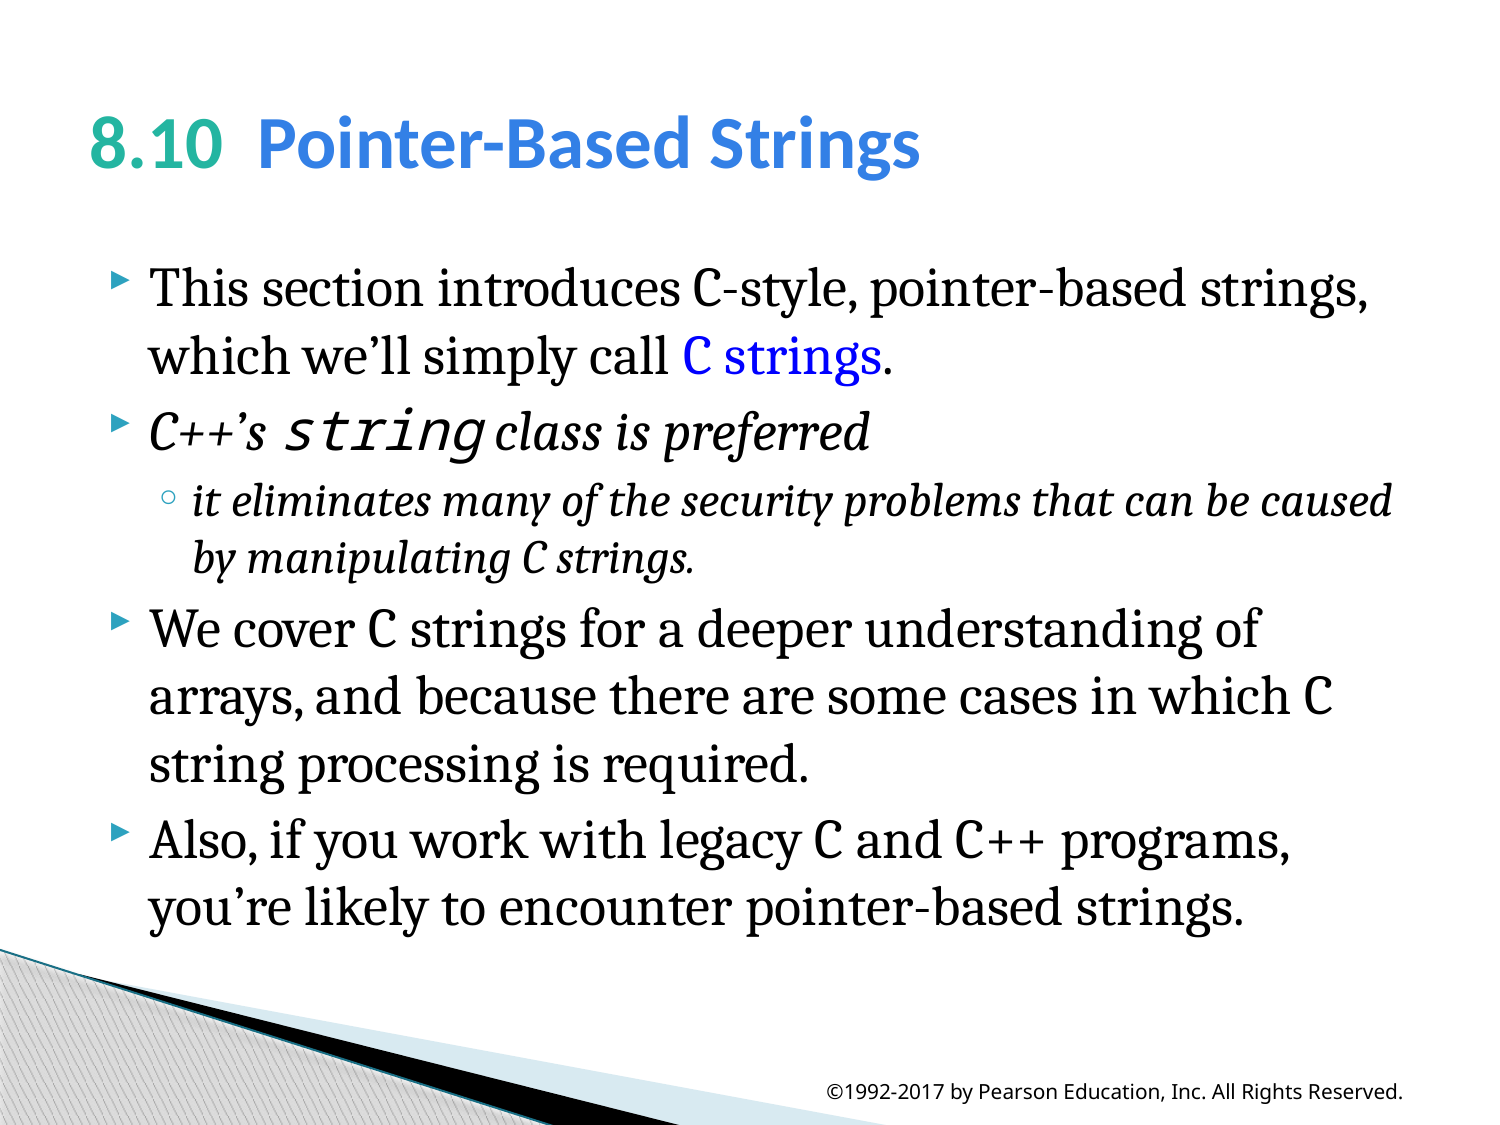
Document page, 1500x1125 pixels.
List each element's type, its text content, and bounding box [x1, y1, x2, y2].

list This section introduces C-style, pointer-based strings, which we’ll simply call C strings. C++’s string class is preferred it eliminates many of the security problems that can be caused by manipulating C strings. We cover C strings for a deeper understanding of arrays, and because there are some cases in which C string processing is required. Also, if you work with legacy C and C++ programs, you’re likely to encounter pointer-based strings. [75, 242, 1425, 986]
footer ©1992-2017 by Pearson Education, Inc. All Rights Reserved. [650, 1051, 1419, 1112]
title 8.10 Pointer-Based Strings [75, 45, 1425, 233]
